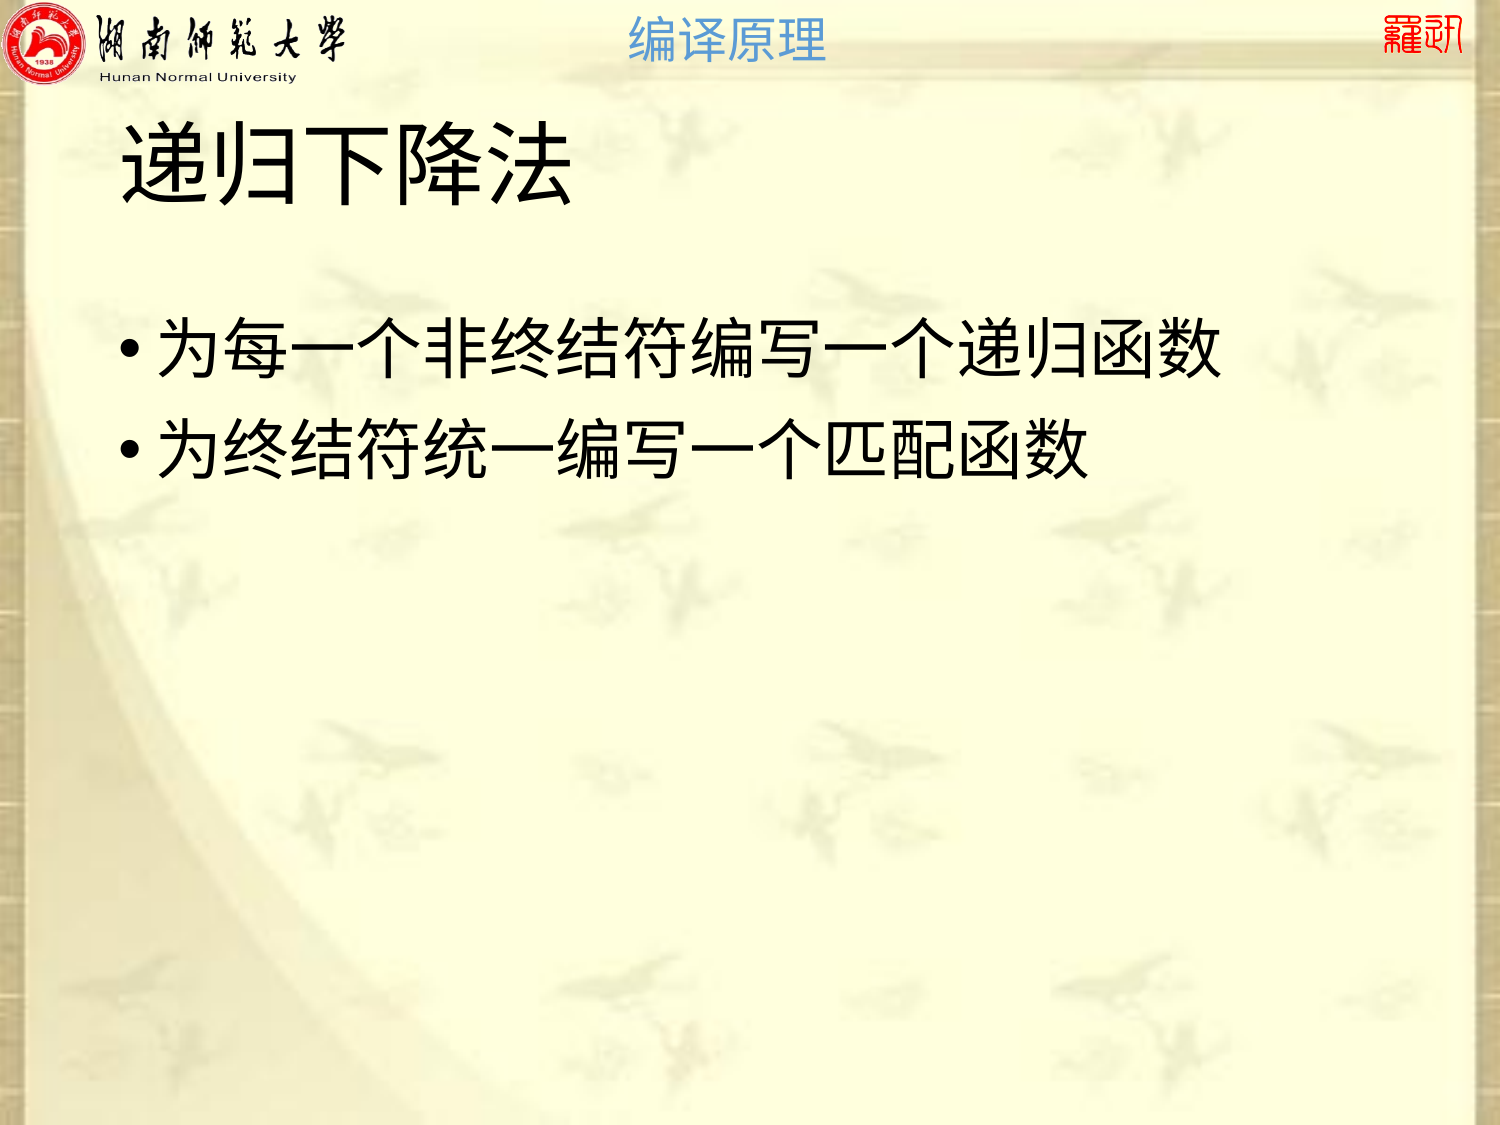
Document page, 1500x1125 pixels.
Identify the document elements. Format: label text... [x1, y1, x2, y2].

picture [0, 0, 1500, 1125]
title 递归下降法 [103, 59, 1397, 278]
list 为每一个非终结符编写一个递归函数 为终结符统一编写一个匹配函数 [103, 299, 1397, 1014]
